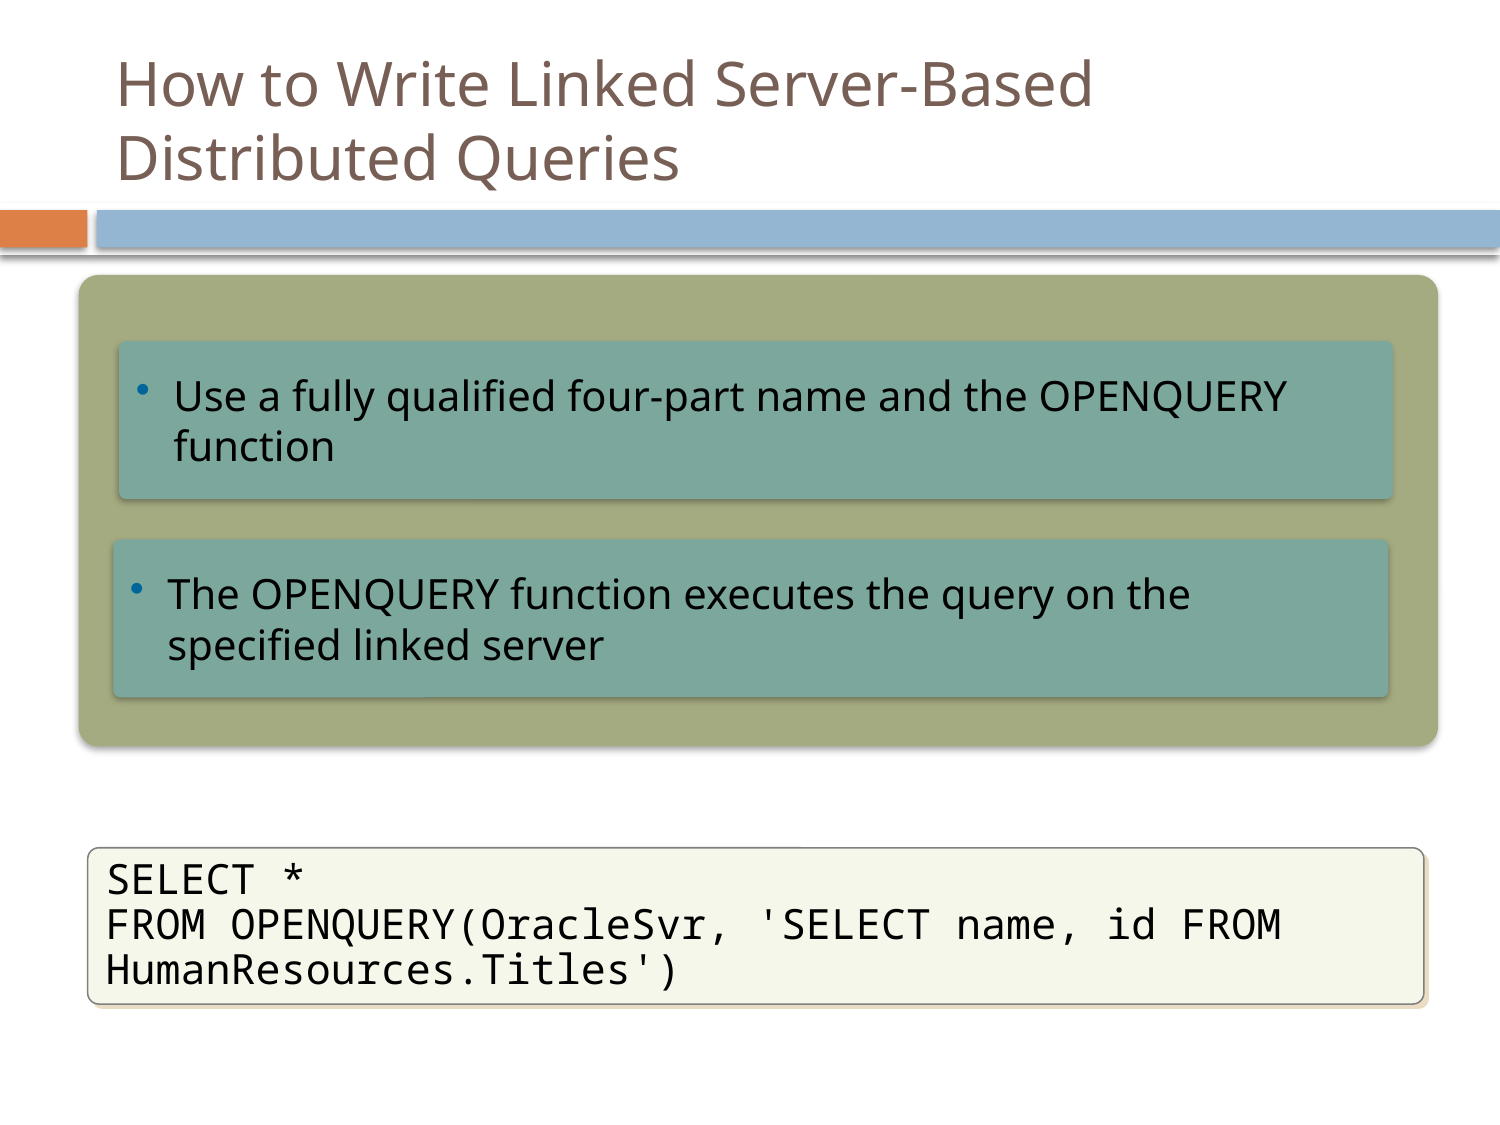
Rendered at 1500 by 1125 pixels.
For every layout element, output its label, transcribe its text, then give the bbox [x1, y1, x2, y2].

text_box The OPENQUERY function executes the query on the specified linked server [113, 539, 1389, 698]
text_box SELECT * FROM OPENQUERY(OracleSvr, 'SELECT name, id FROM HumanResources.Titles') [87, 847, 1424, 1005]
title How to Write Linked Server-Based Distributed Queries [100, 37, 1438, 200]
text_box Use a fully qualified four-part name and the OPENQUERY function [119, 341, 1394, 500]
text_box [78, 274, 1439, 747]
